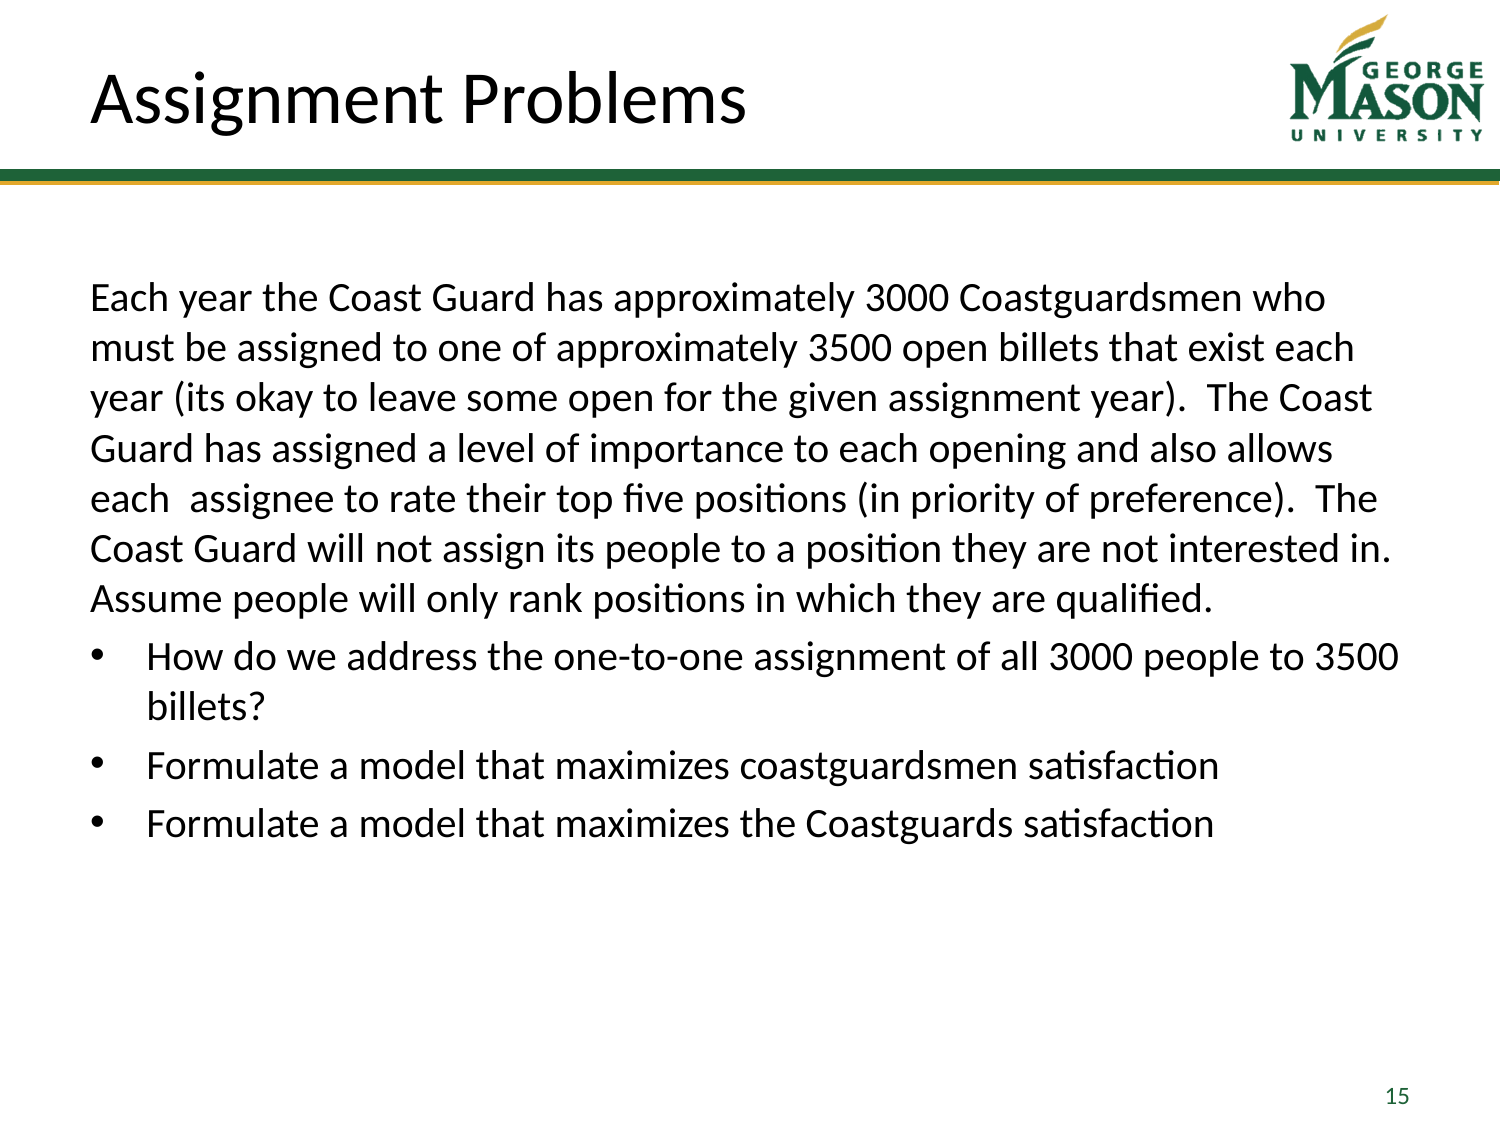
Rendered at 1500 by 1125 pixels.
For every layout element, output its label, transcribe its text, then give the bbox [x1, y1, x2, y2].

title Assignment Problems [75, 0, 1425, 188]
list Each year the Coast Guard has approximately 3000 Coastguardsmen who must be assigned to one of approximately 3500 open billets that exist each year (its okay to leave some open for the given assignment year). The Coast Guard has assigned a level of importance to each opening and also allows each assignee to rate their top five positions (in priority of preference). The Coast Guard will not assign its people to a position they are not interested in. Assume people will only rank positions in which they are qualified. How do we address the one-to-one assignment of all 3000 people to 3500 billets? Formulate a model that maximizes coastguardsmen satisfaction Formulate a model that maximizes the Coastguards satisfaction [75, 262, 1425, 1005]
slide_number 15 [1074, 1065, 1425, 1125]
picture [1425, 32, 1489, 158]
